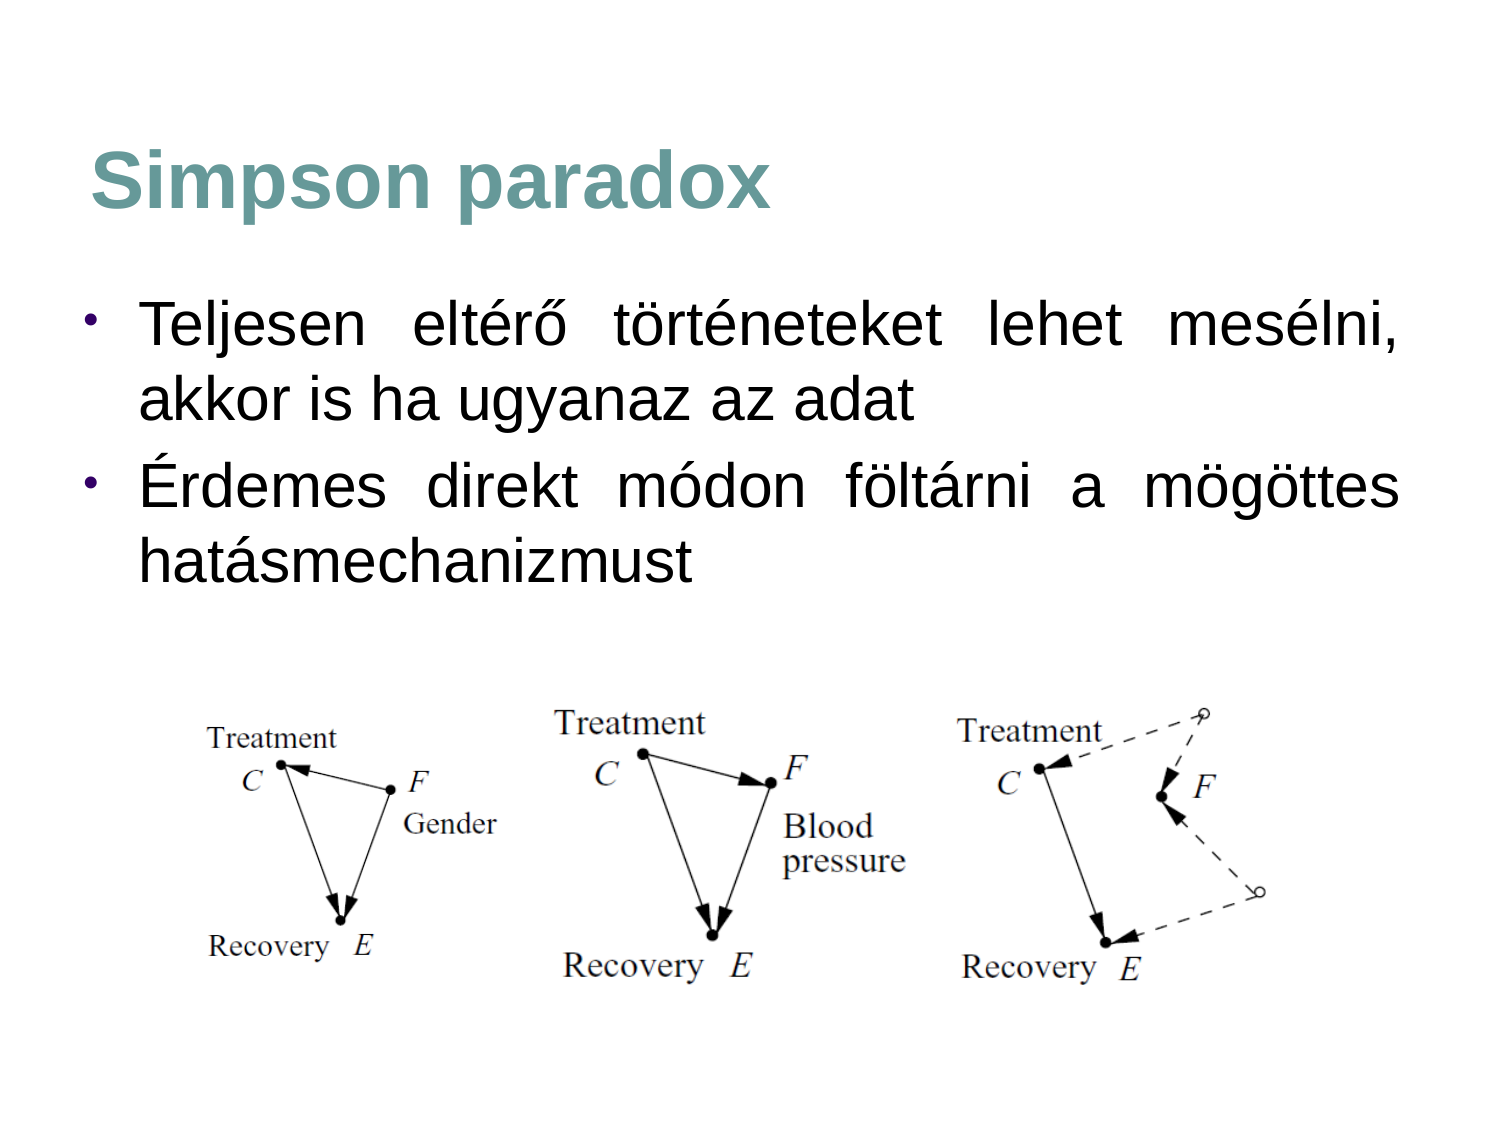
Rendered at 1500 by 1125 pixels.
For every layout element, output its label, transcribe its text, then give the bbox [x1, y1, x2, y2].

picture [546, 692, 913, 1005]
picture [174, 704, 510, 980]
picture [949, 694, 1281, 1006]
list Teljesen eltérő történeteket lehet mesélni, akkor is ha ugyanaz az adat Érdemes direkt módon föltárni a mögöttes hatásmechanizmust [66, 274, 1418, 587]
title Simpson paradox [74, 19, 1313, 233]
